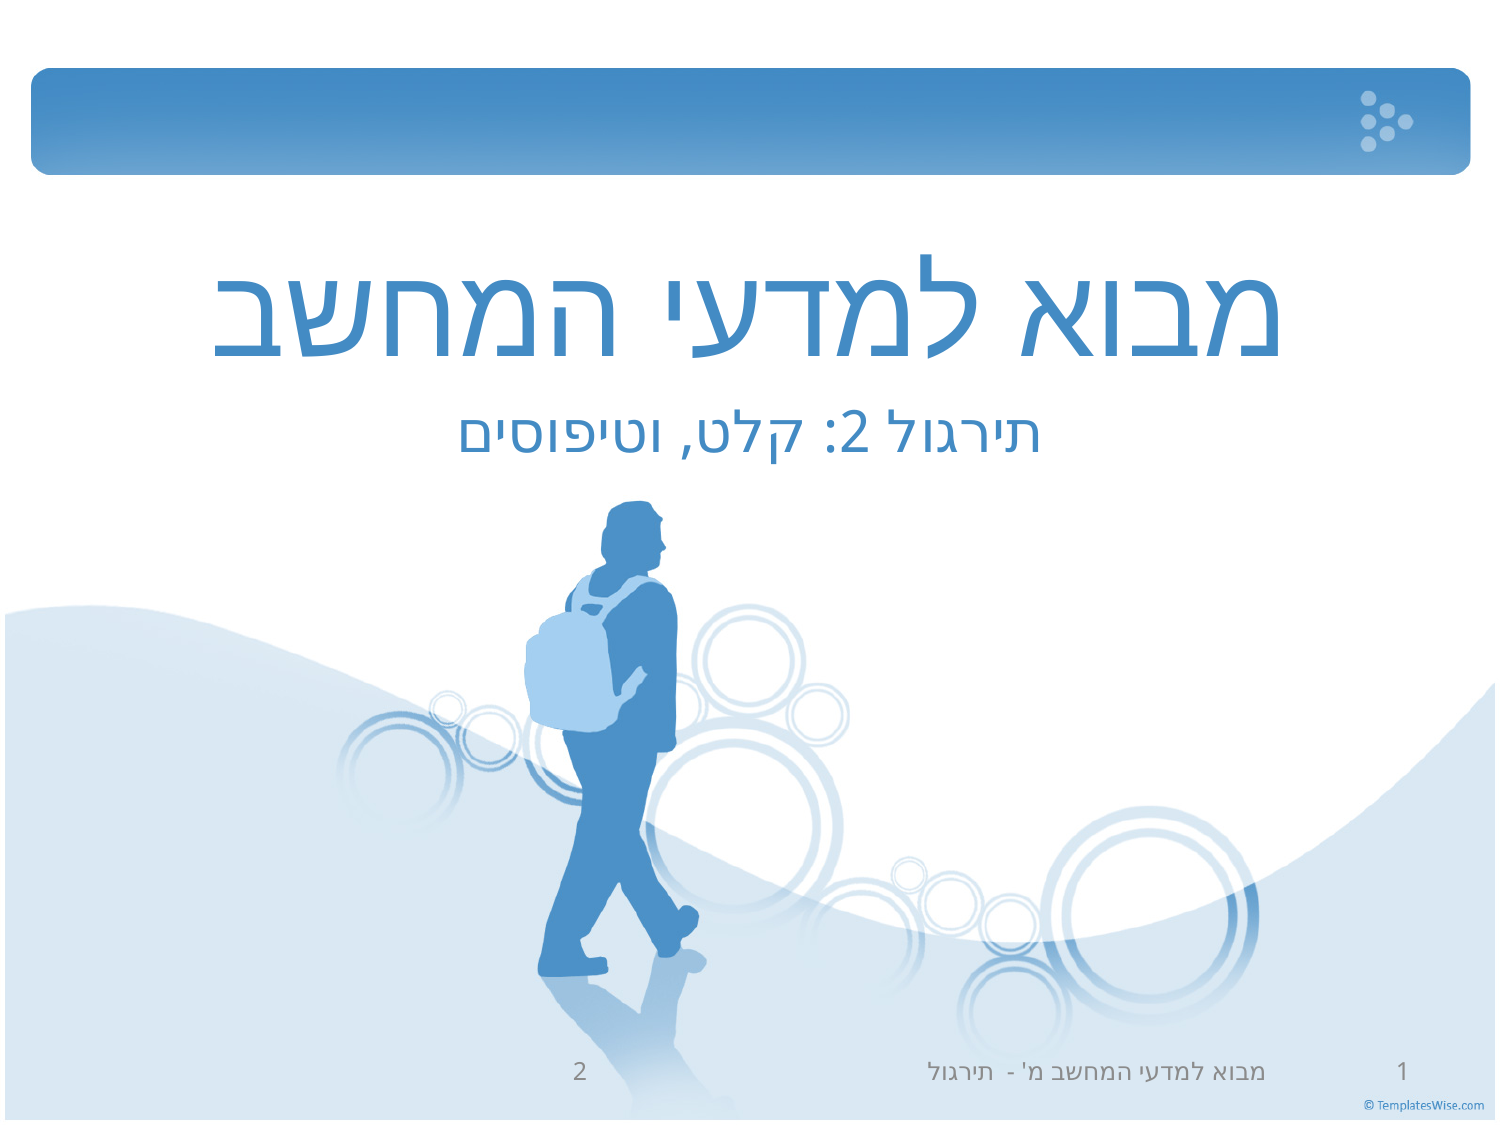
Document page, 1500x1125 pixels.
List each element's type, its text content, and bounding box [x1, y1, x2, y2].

picture [0, 0, 1500, 1125]
slide_number 1 [1074, 1042, 1425, 1103]
subtitle תירגול 2: קלט, וטיפוסים [225, 386, 1275, 516]
footer מבוא למדעי המחשב מ' - תירגול 2 [512, 1042, 988, 1103]
